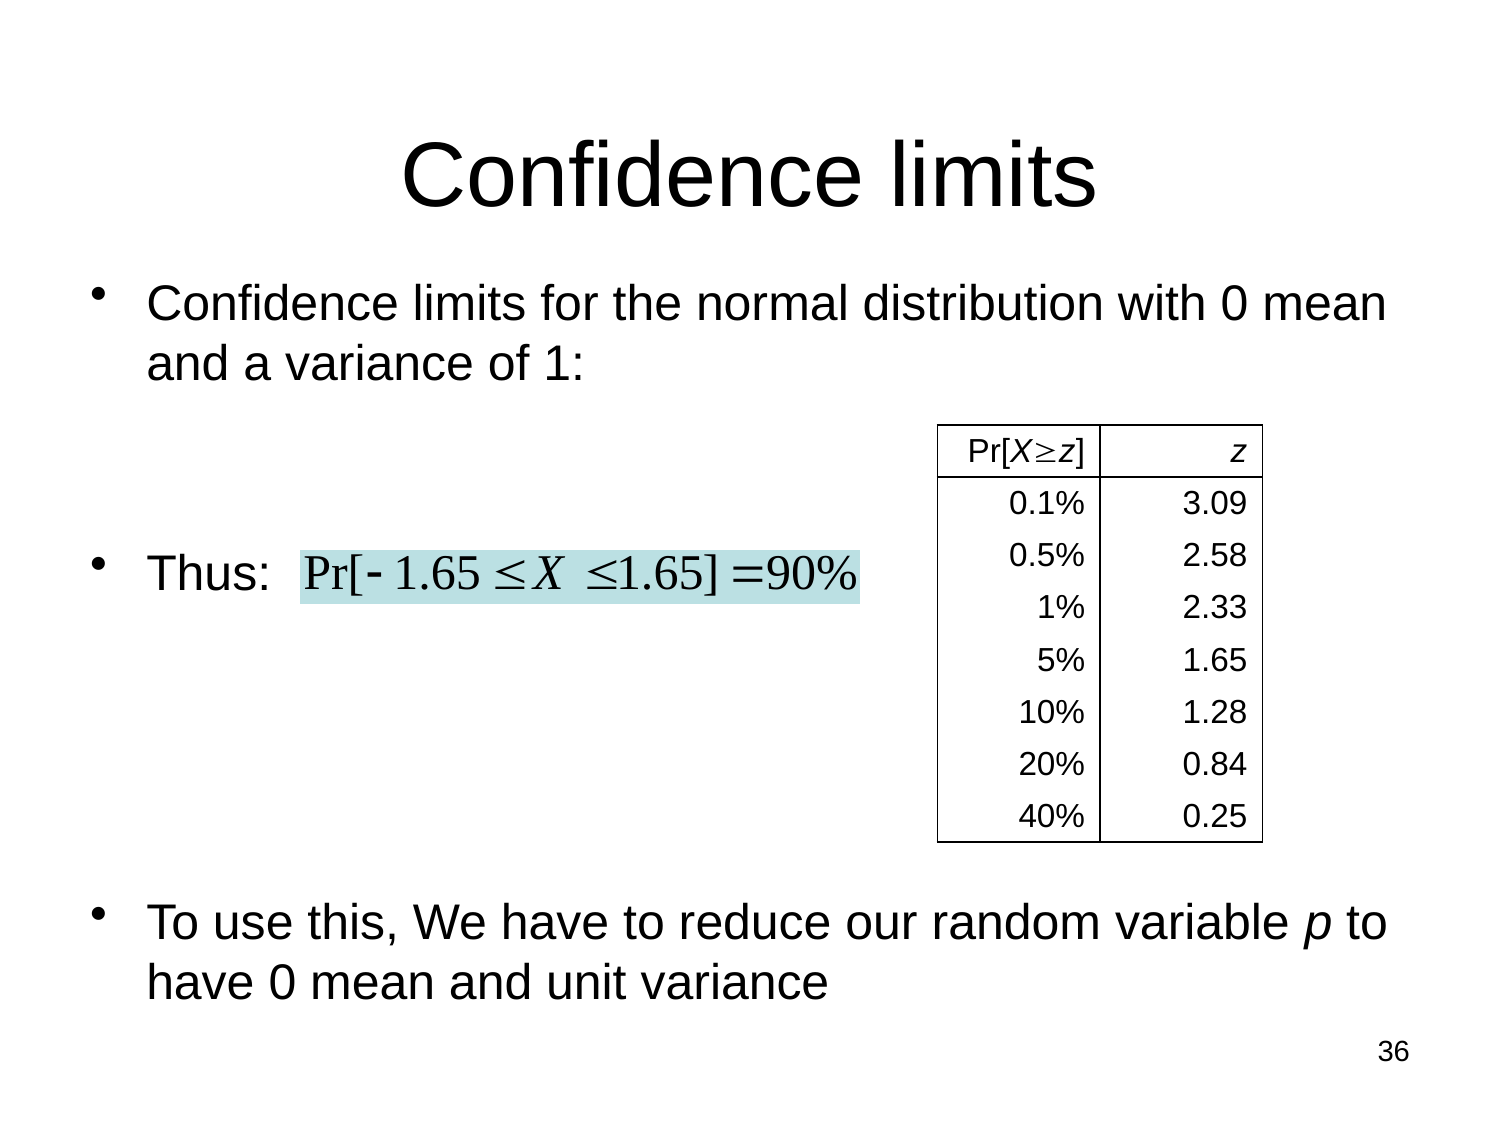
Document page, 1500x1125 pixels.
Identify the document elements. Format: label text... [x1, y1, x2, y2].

table_cell 2.58 [1101, 529, 1262, 582]
table_cell 1% [938, 582, 1099, 634]
table_header z [1101, 426, 1262, 476]
table_cell 10% [938, 686, 1099, 738]
title Confidence limits [75, 45, 1425, 233]
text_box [299, 549, 861, 605]
table_header Pr[Xz] [938, 426, 1099, 476]
table_cell 3.09 [1101, 478, 1262, 529]
slide_number 36 [1074, 1024, 1425, 1103]
table_cell 0.1% [938, 478, 1099, 529]
table_cell 40% [938, 790, 1099, 841]
table_cell 5% [938, 634, 1099, 686]
table_cell 1.65 [1101, 634, 1262, 686]
table_cell 0.5% [938, 529, 1099, 582]
table_cell 2.33 [1101, 582, 1262, 634]
table_cell 20% [938, 738, 1099, 790]
table_cell 0.84 [1101, 738, 1262, 790]
list Confidence limits for the normal distribution with 0 mean and a variance of 1: Thus: To use this, We have to reduce our random variable p to have 0 mean and unit variance [75, 262, 1425, 1005]
table_cell 1.28 [1101, 686, 1262, 738]
table_cell 0.25 [1101, 790, 1262, 841]
